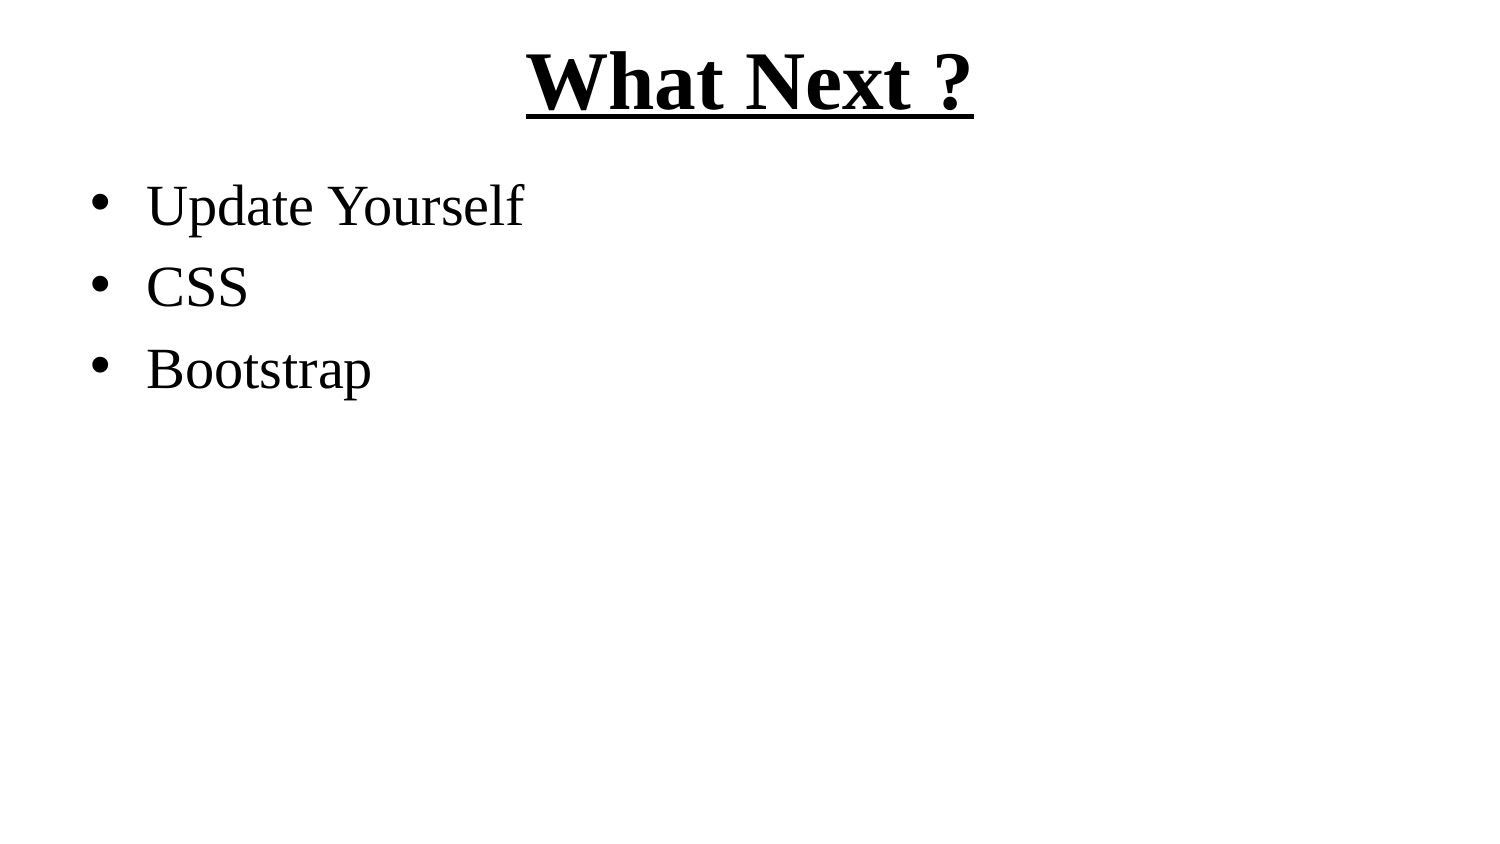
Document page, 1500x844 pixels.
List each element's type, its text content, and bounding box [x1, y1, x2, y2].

title What Next ? [75, 6, 1425, 147]
list Update Yourself CSS Bootstrap [75, 159, 1425, 717]
